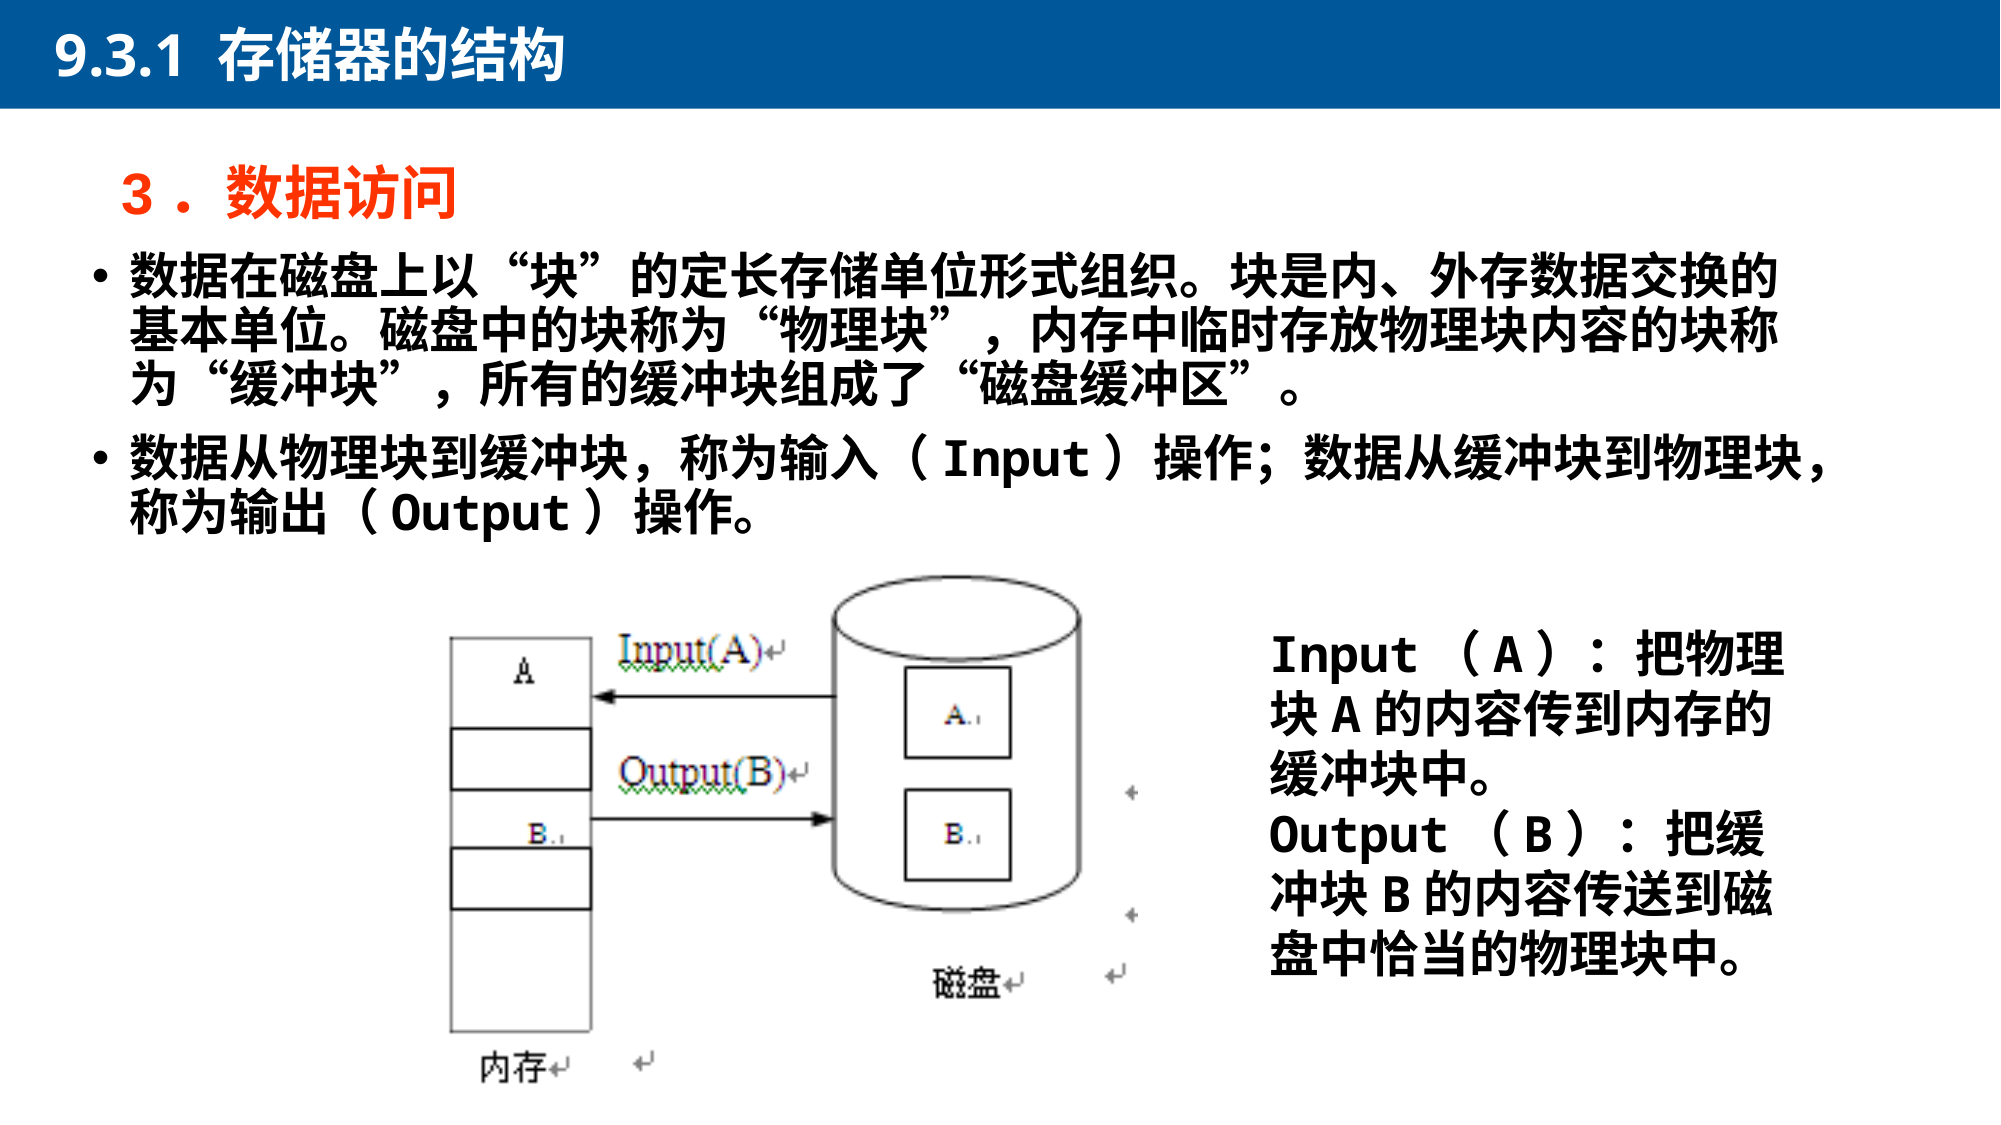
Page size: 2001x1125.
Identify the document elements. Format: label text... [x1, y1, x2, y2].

text_box [0, 0, 2000, 109]
text_box 3．数据访问 [106, 148, 474, 234]
picture [375, 562, 1138, 1104]
text_box Input（A）：把物理块A的内容传到内存的缓冲块中。 Output（B）：把缓冲块B的内容传送到磁盘中恰当的物理块中。 [1254, 614, 1824, 990]
text_box 数据在磁盘上以“块”的定长存储单位形式组织。块是内、外存数据交换的基本单位。磁盘中的块称为“物理块”，内存中临时存放物理块内容的块称为“缓冲块”，所有的缓冲块组成了“磁盘缓冲区”。 数据从物理块到缓冲块，称为输入（Input）操作；数据从缓冲块到物理块，称为输出（Output）操作。 [76, 243, 1824, 881]
text_box 9.3.1 存储器的结构 [40, 10, 870, 96]
